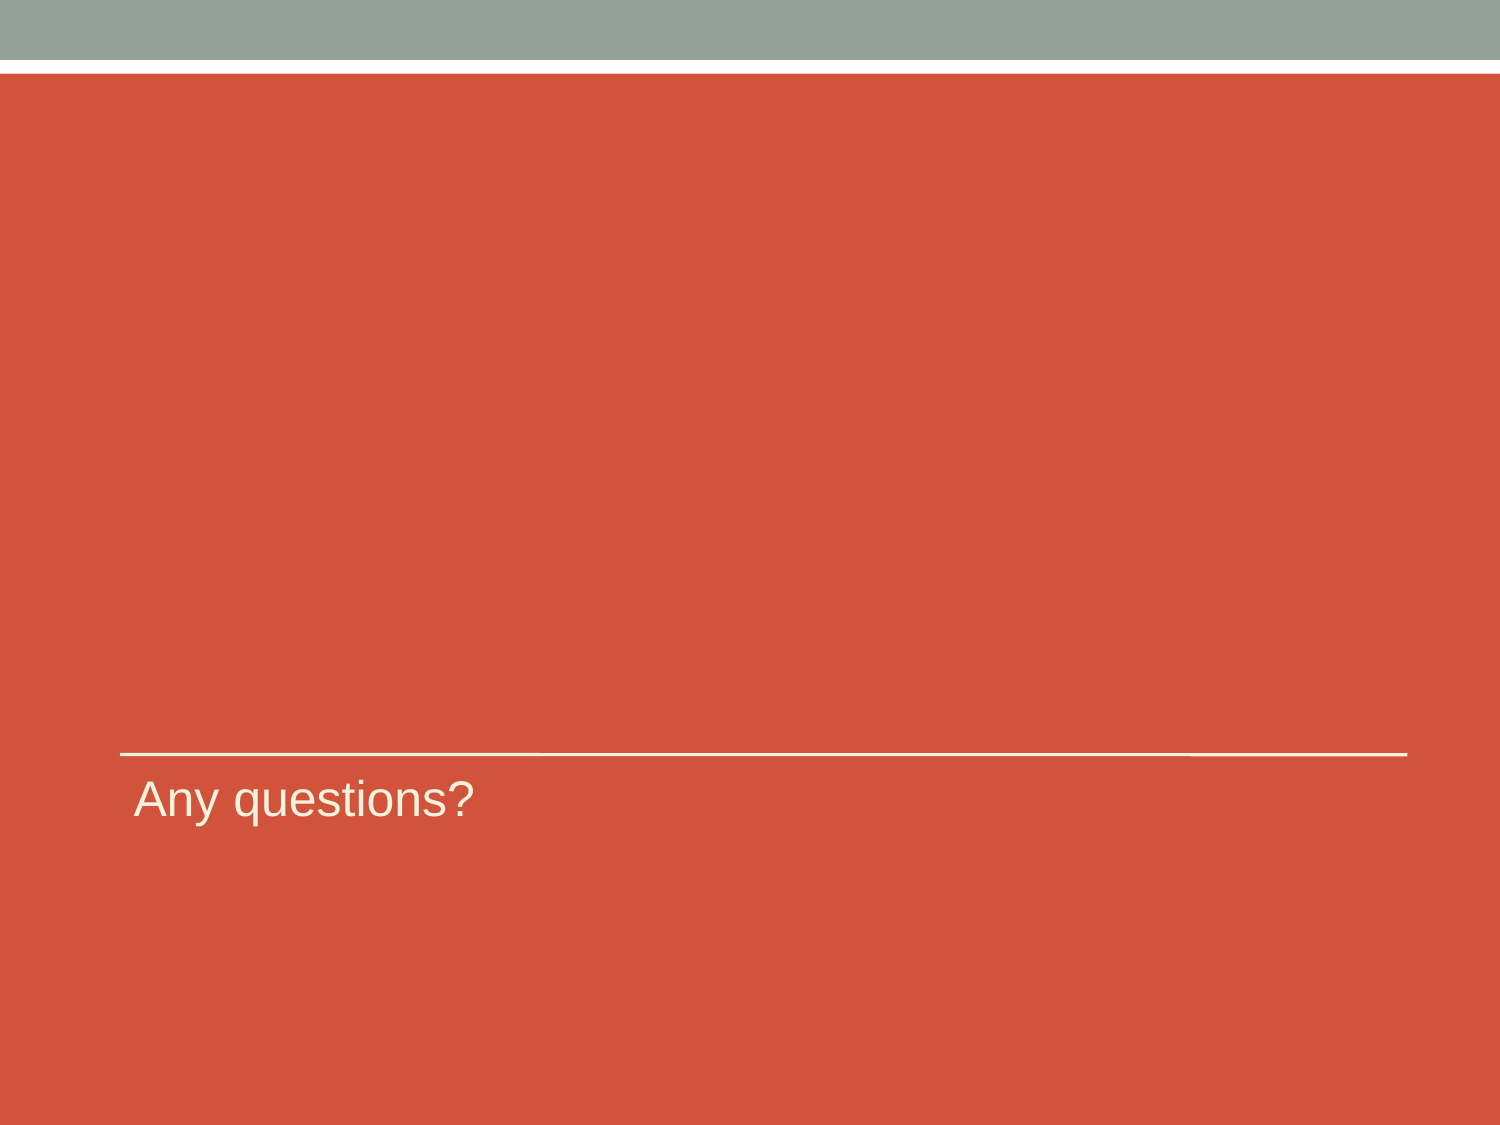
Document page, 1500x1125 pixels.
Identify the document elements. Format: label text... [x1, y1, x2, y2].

list Any questions? [118, 758, 1394, 1006]
